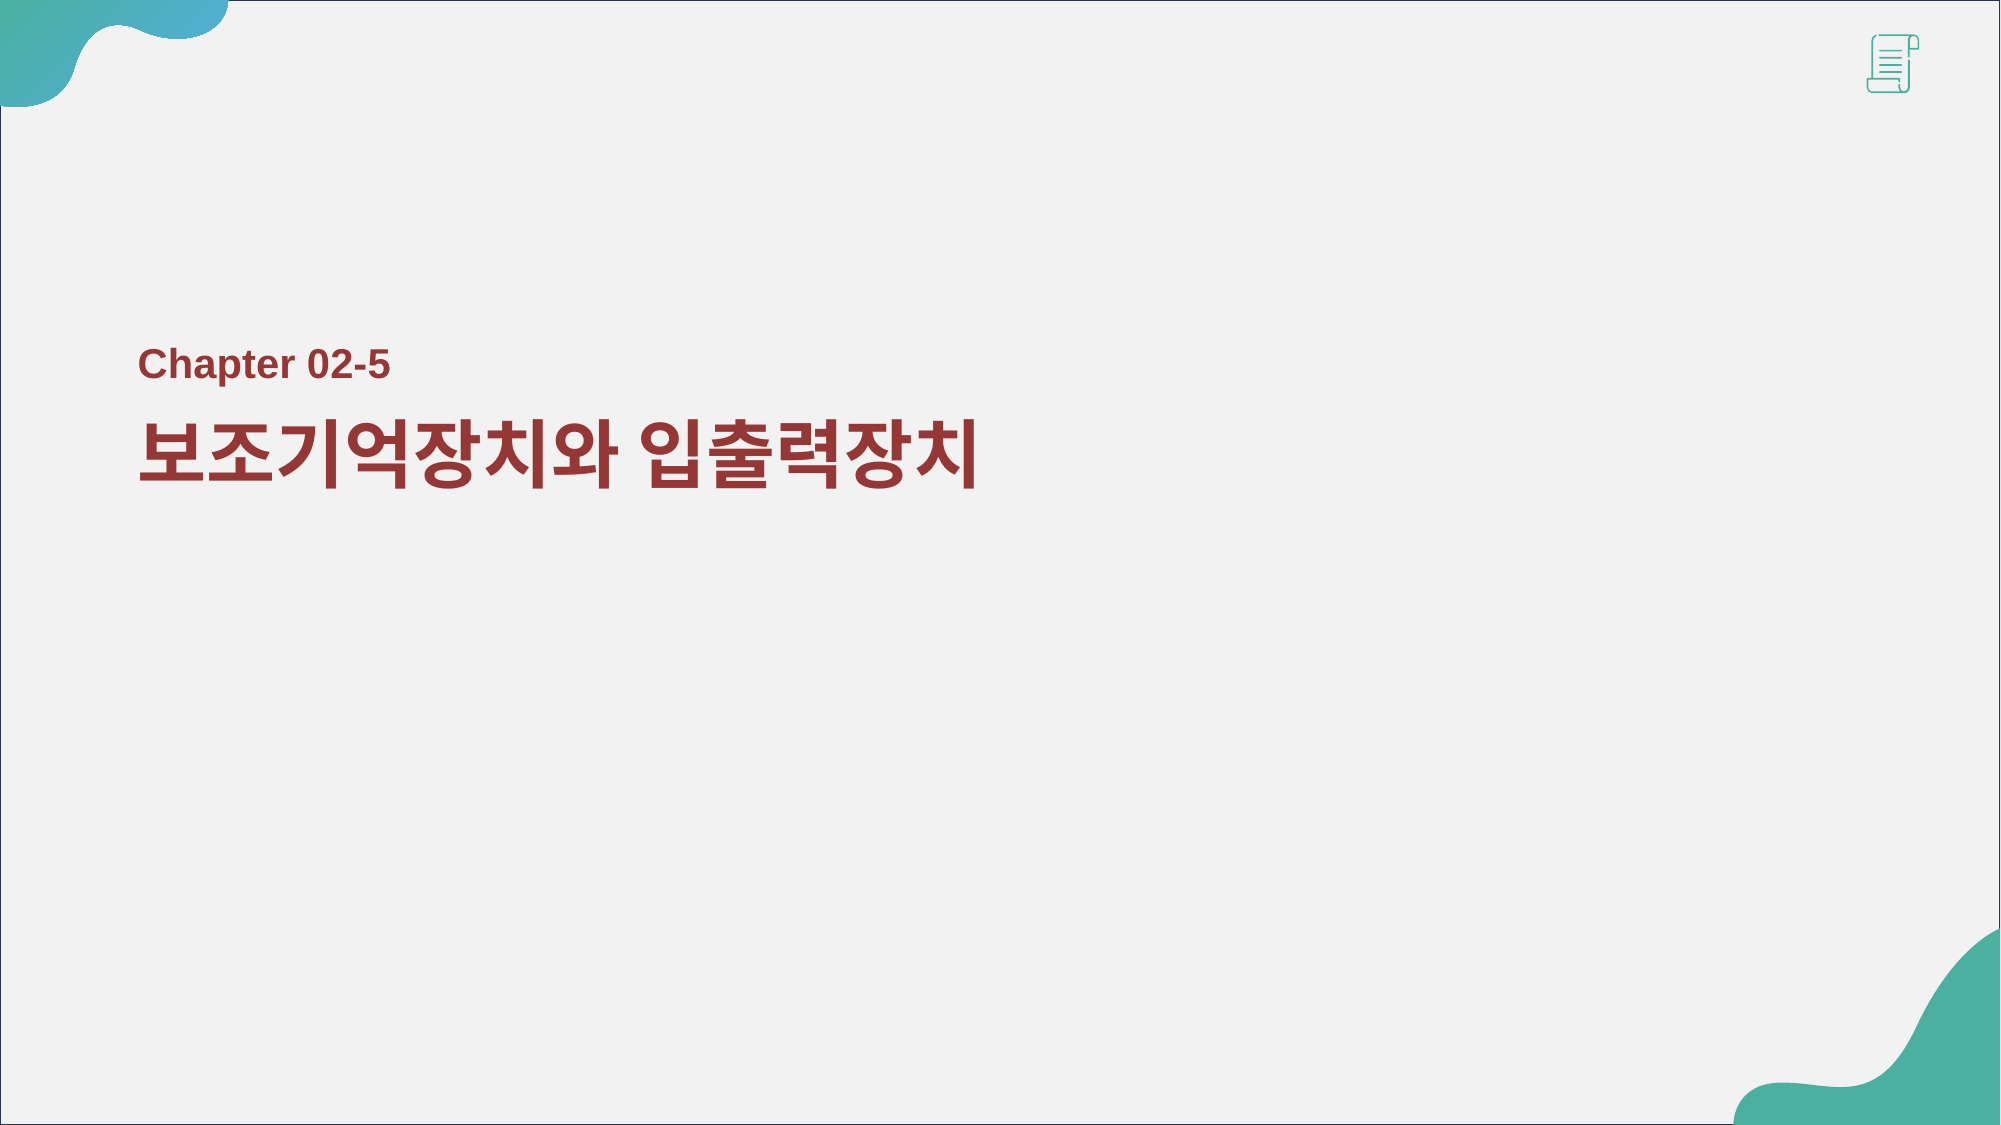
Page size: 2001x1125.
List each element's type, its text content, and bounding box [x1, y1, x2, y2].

list Chapter 02-5 보조기억장치와 입출력장치 [137, 237, 1822, 598]
